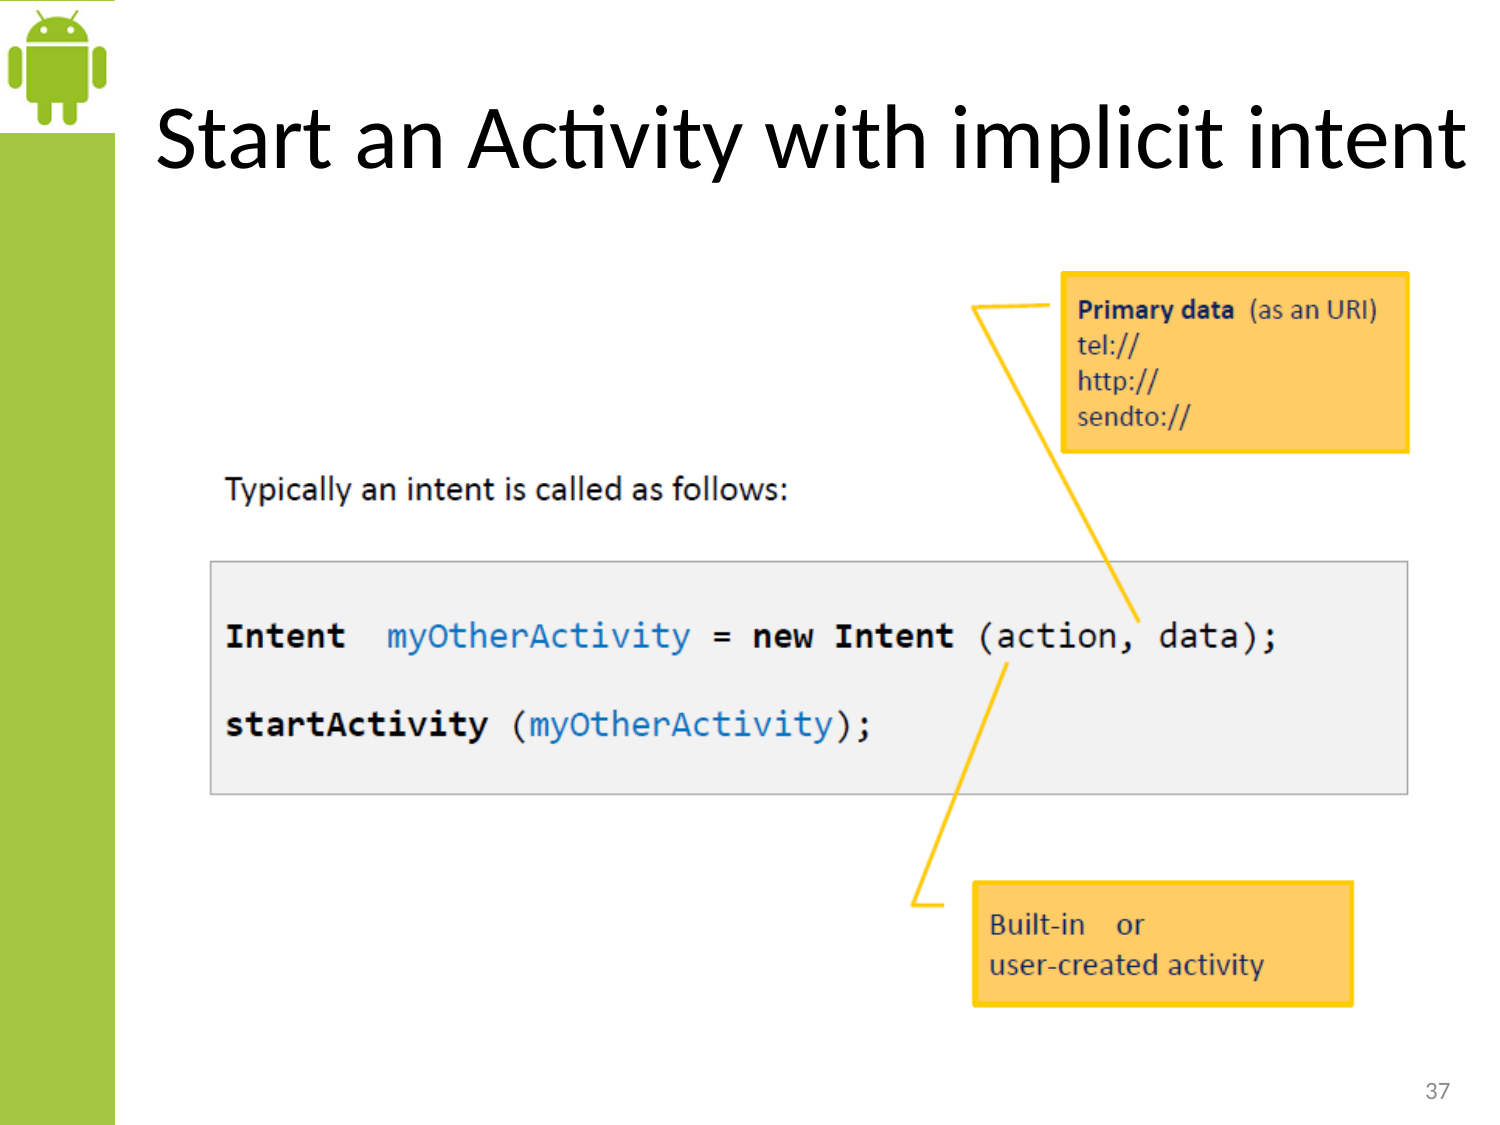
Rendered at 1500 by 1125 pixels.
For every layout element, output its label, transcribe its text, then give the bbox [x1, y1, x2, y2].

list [204, 271, 1421, 1015]
picture [0, 1, 116, 133]
title Start an Activity with implicit intent [137, 38, 1488, 227]
slide_number 37 [1115, 1059, 1466, 1120]
